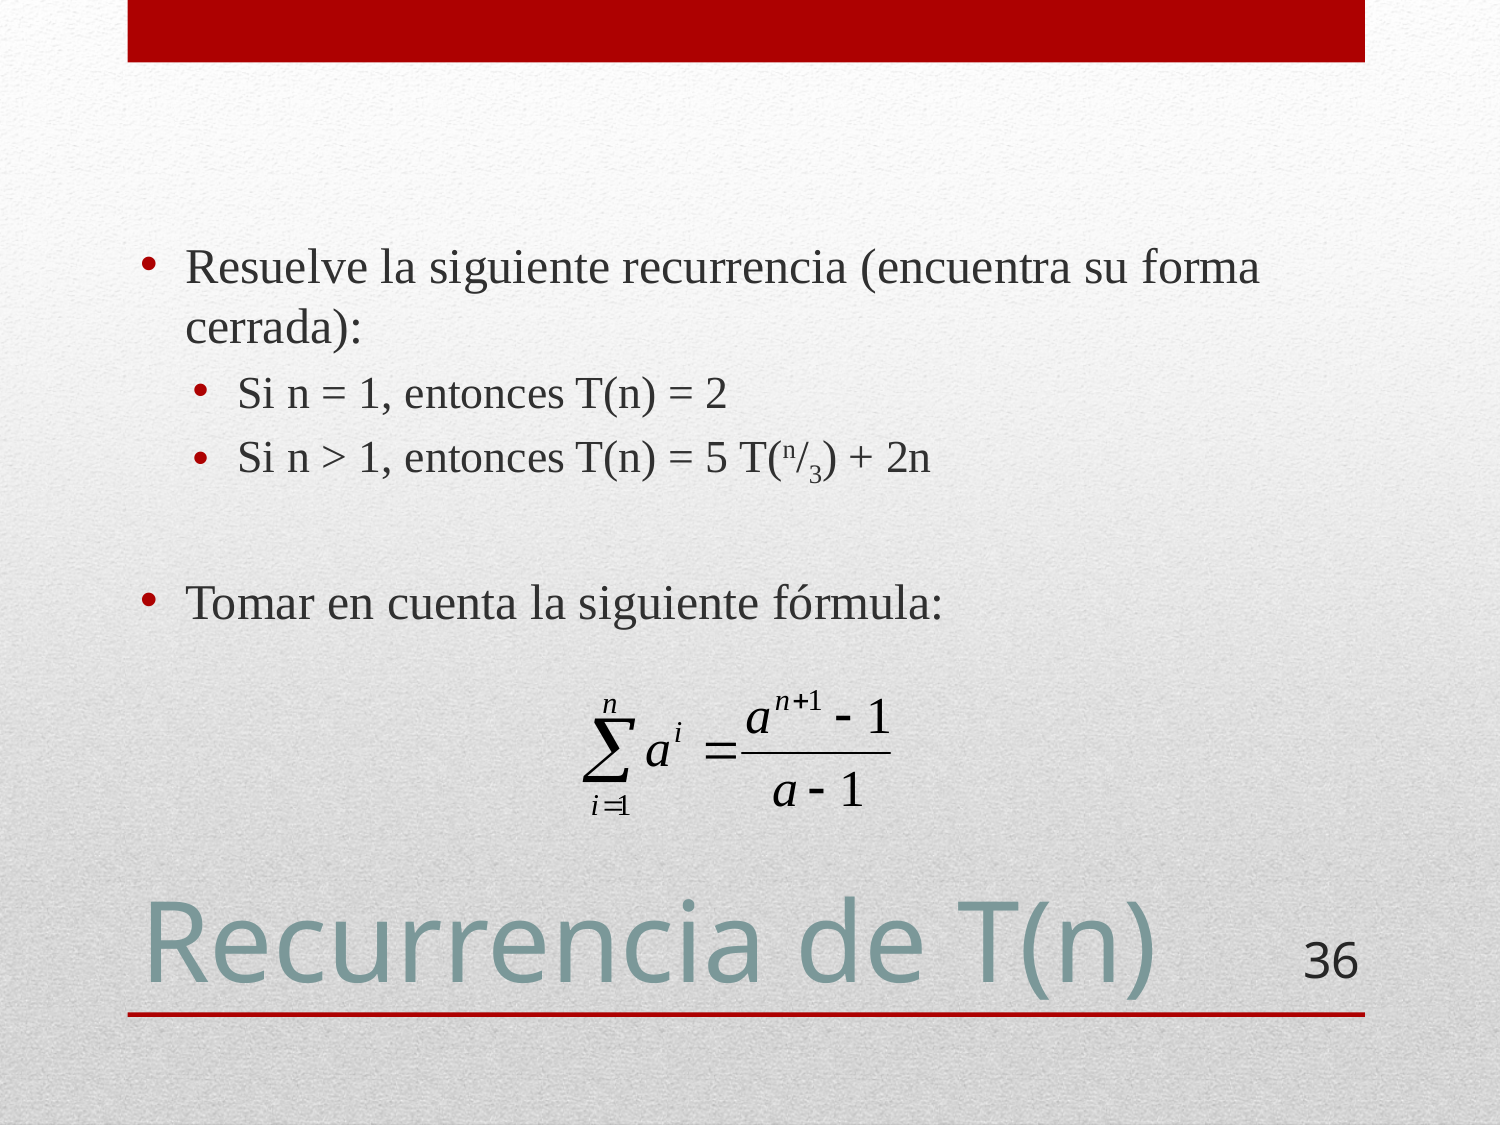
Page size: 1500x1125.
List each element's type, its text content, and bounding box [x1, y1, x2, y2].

slide_number 36 [1250, 933, 1375, 993]
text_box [574, 674, 901, 828]
list Resuelve la siguiente recurrencia (encuentra su forma cerrada): Si n = 1, entonces T(n) = 2 Si n > 1, entonces T(n) = 5 T(n/3) + 2n Tomar en cuenta la siguiente fórmula: [125, 112, 1363, 750]
title Recurrencia de T(n) [125, 750, 1238, 1013]
